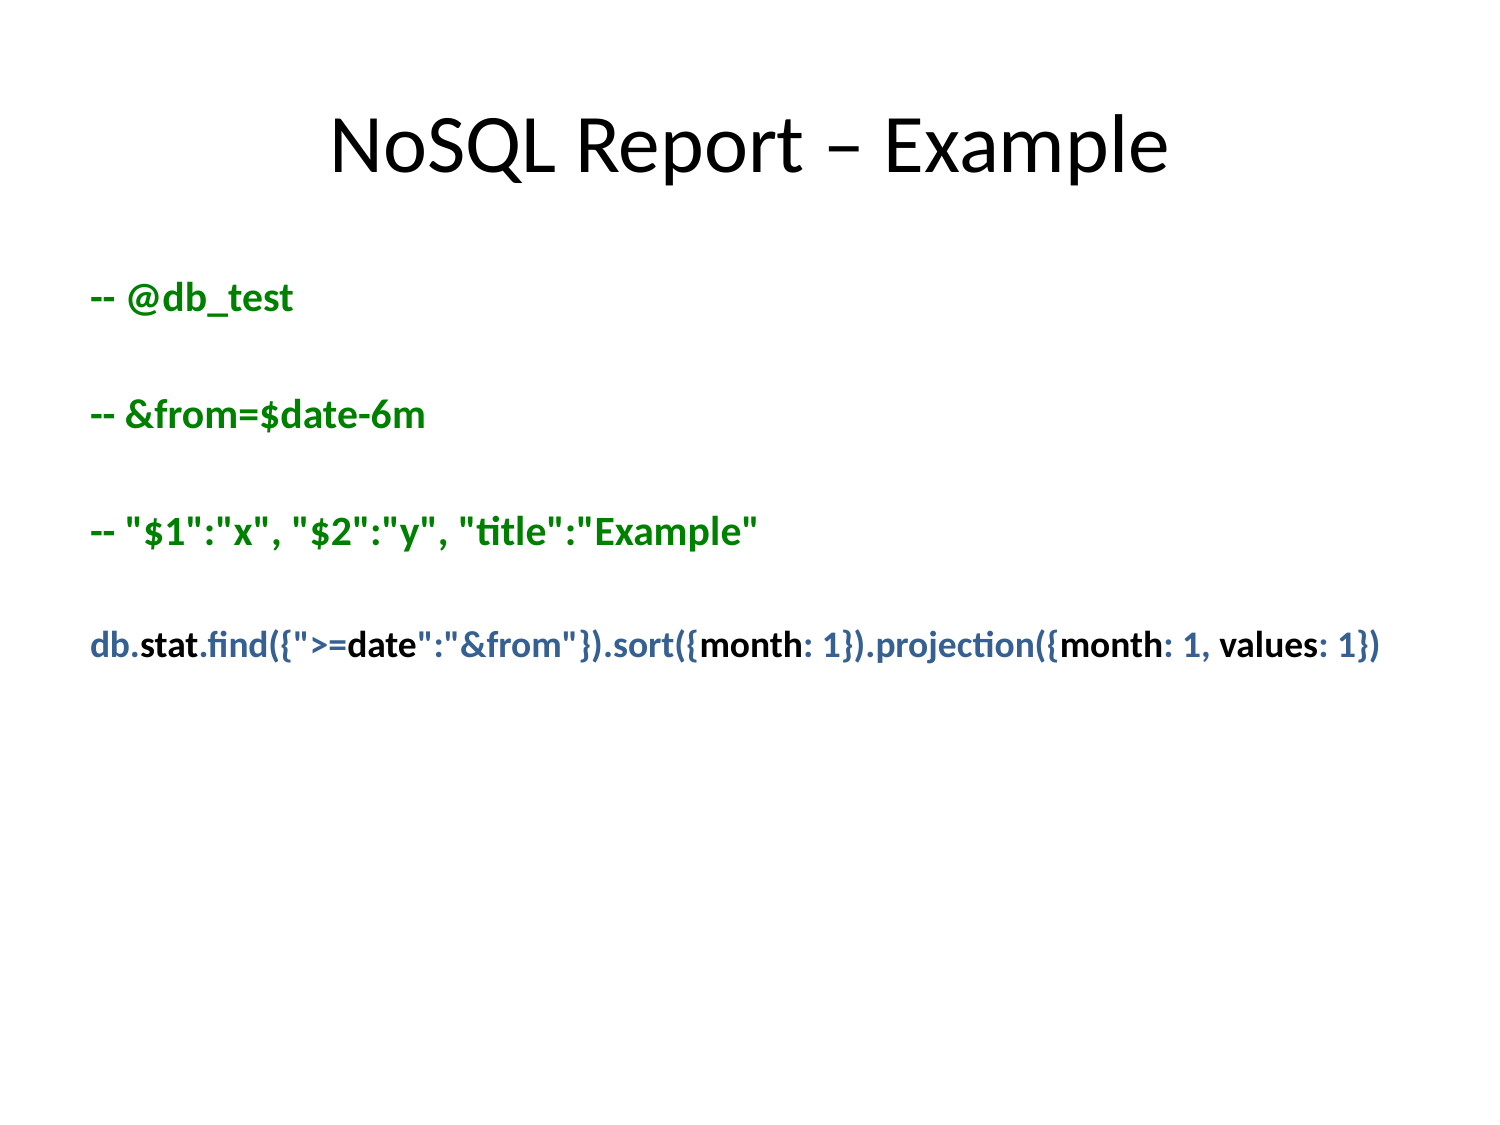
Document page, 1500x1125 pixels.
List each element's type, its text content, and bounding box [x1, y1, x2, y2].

list -- @db_test -- &from=$date-6m -- "$1":"x", "$2":"y", "title":"Example" db.stat.find({">=date":"&from"}).sort({month: 1}).projection({month: 1, values: 1}) [75, 262, 1432, 1005]
title NoSQL Report – Example [75, 45, 1425, 233]
